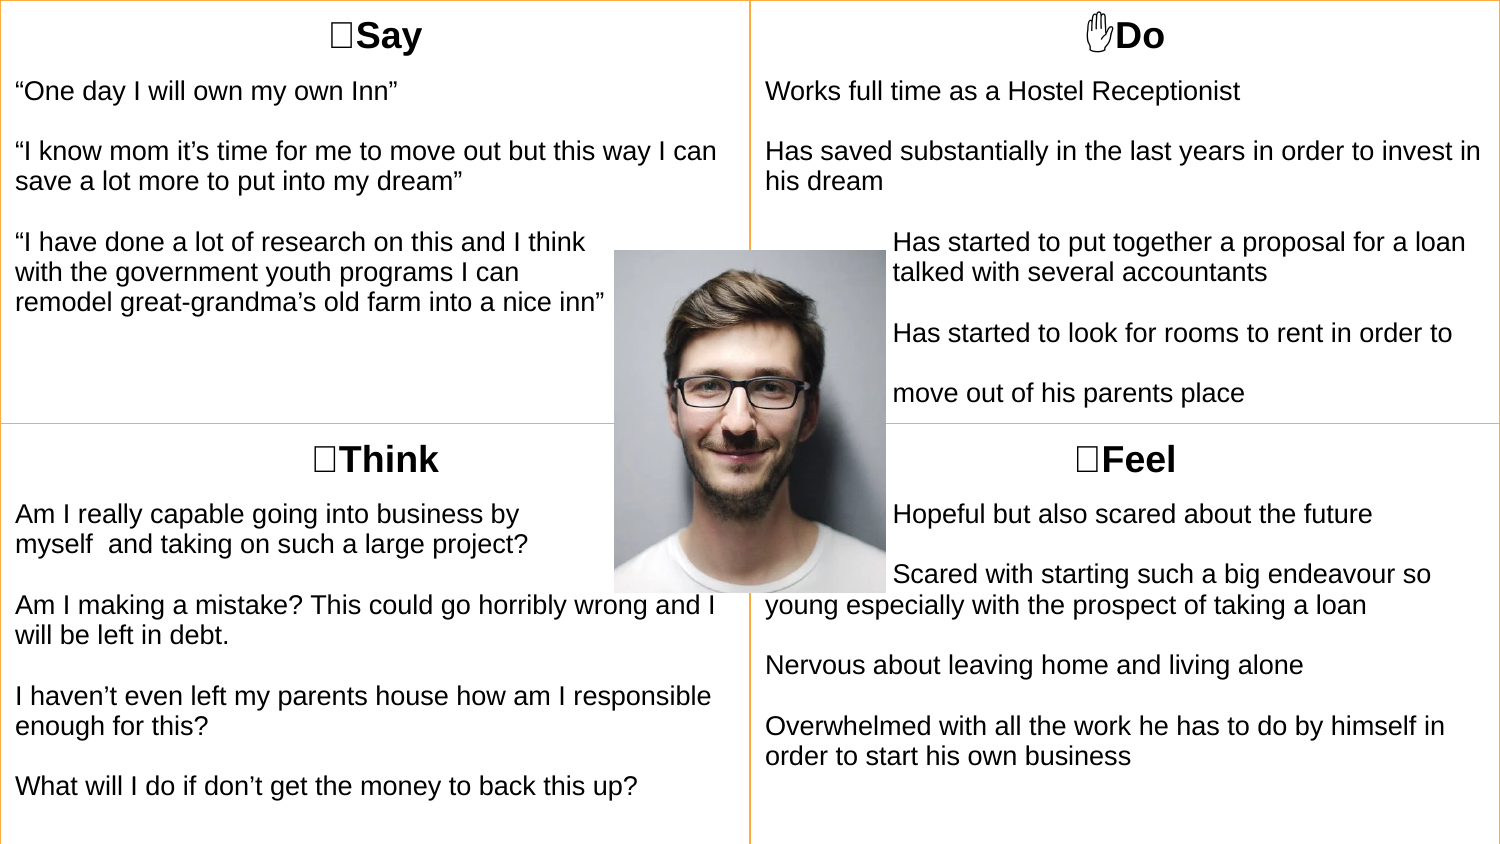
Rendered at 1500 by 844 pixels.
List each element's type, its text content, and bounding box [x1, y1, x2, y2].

table_cell 💭Think Am I really capable going into business by myself and taking on such a large project? Am I making a mistake? This could go horribly wrong and I will be left in debt. I haven’t even left my parents house how am I responsible enough for this? What will I do if don’t get the money to back this up? [1, 424, 749, 844]
picture [613, 250, 887, 594]
table_header ✋Do Works full time as a Hostel Receptionist Has saved substantially in the last years in order to invest in his dream Has started to put together a proposal for a loan talked with several accountants Has started to look for rooms to rent in order to move out of his parents place [751, 1, 1499, 423]
table_cell 💜Feel Hopeful but also scared about the future Scared with starting such a big endeavour so young especially with the prospect of taking a loan Nervous about leaving home and living alone Overwhelmed with all the work he has to do by himself in order to start his own business [751, 424, 1499, 844]
table_header 💬Say “One day I will own my own Inn” “I know mom it’s time for me to move out but this way I can save a lot more to put into my dream” “I have done a lot of research on this and I think with the government youth programs I can remodel great-grandma’s old farm into a nice inn” [1, 1, 749, 423]
